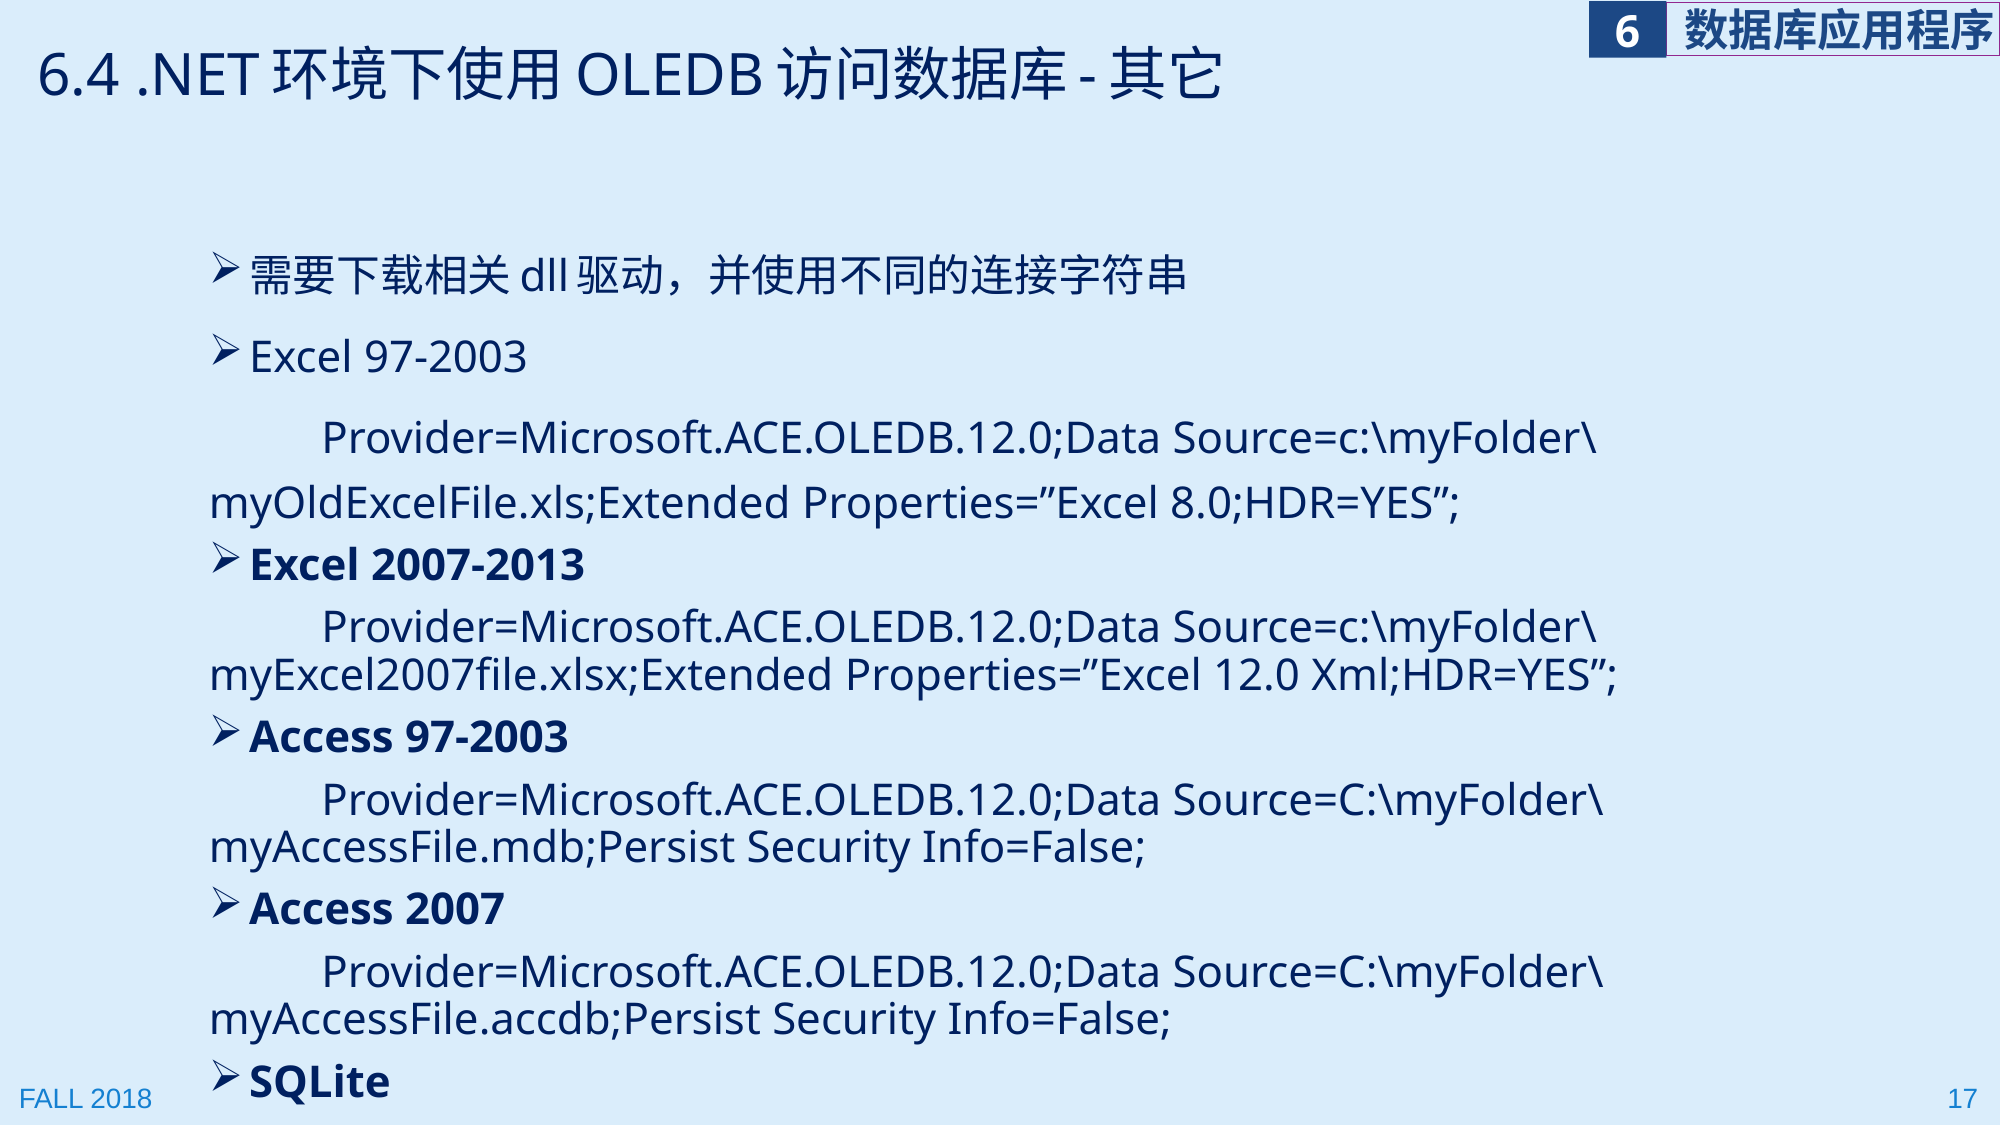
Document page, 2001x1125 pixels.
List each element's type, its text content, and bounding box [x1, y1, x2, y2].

list 需要下载相关dll驱动，并使用不同的连接字符串 Excel 97-2003 Provider=Microsoft.ACE.OLEDB.12.0;Data Source=c:\myFolder\myOldExcelFile.xls;Extended Properties=”Excel 8.0;HDR=YES”; Excel 2007-2013 Provider=Microsoft.ACE.OLEDB.12.0;Data Source=c:\myFolder\myExcel2007file.xlsx;Extended Properties=”Excel 12.0 Xml;HDR=YES”; Access 97-2003 Provider=Microsoft.ACE.OLEDB.12.0;Data Source=C:\myFolder\myAccessFile.mdb;Persist Security Info=False; Access 2007 Provider=Microsoft.ACE.OLEDB.12.0;Data Source=C:\myFolder\myAccessFile.accdb;Persist Security Info=False; SQLite Data Source=|DataDirectory|\demo.db;Version=3;Password=myPassword [197, 228, 1933, 1125]
title 6.4 .NET环境下使用OLEDB访问数据库-其它 [26, 20, 1488, 133]
